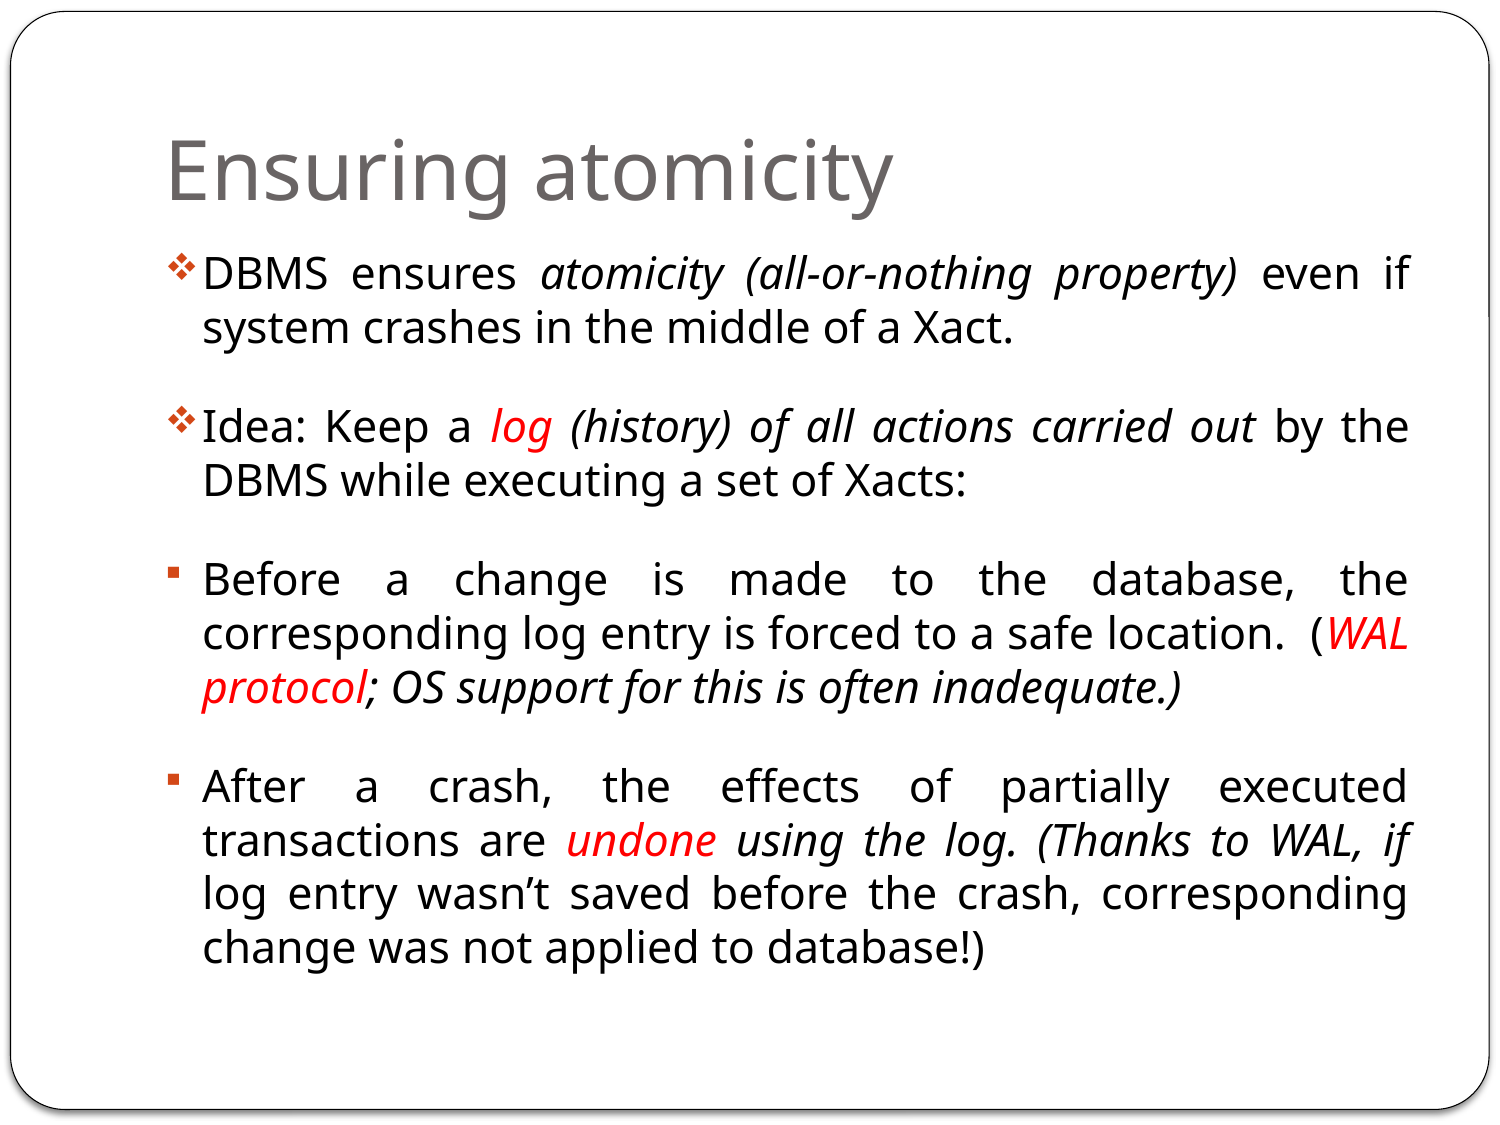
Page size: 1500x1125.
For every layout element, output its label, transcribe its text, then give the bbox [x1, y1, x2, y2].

title Ensuring atomicity [150, 45, 1425, 233]
list DBMS ensures atomicity (all-or-nothing property) even if system crashes in the middle of a Xact. Idea: Keep a log (history) of all actions carried out by the DBMS while executing a set of Xacts: Before a change is made to the database, the corresponding log entry is forced to a safe location. (WAL protocol; OS support for this is often inadequate.) After a crash, the effects of partially executed transactions are undone using the log. (Thanks to WAL, if log entry wasn’t saved before the crash, corresponding change was not applied to database!) [150, 237, 1425, 988]
